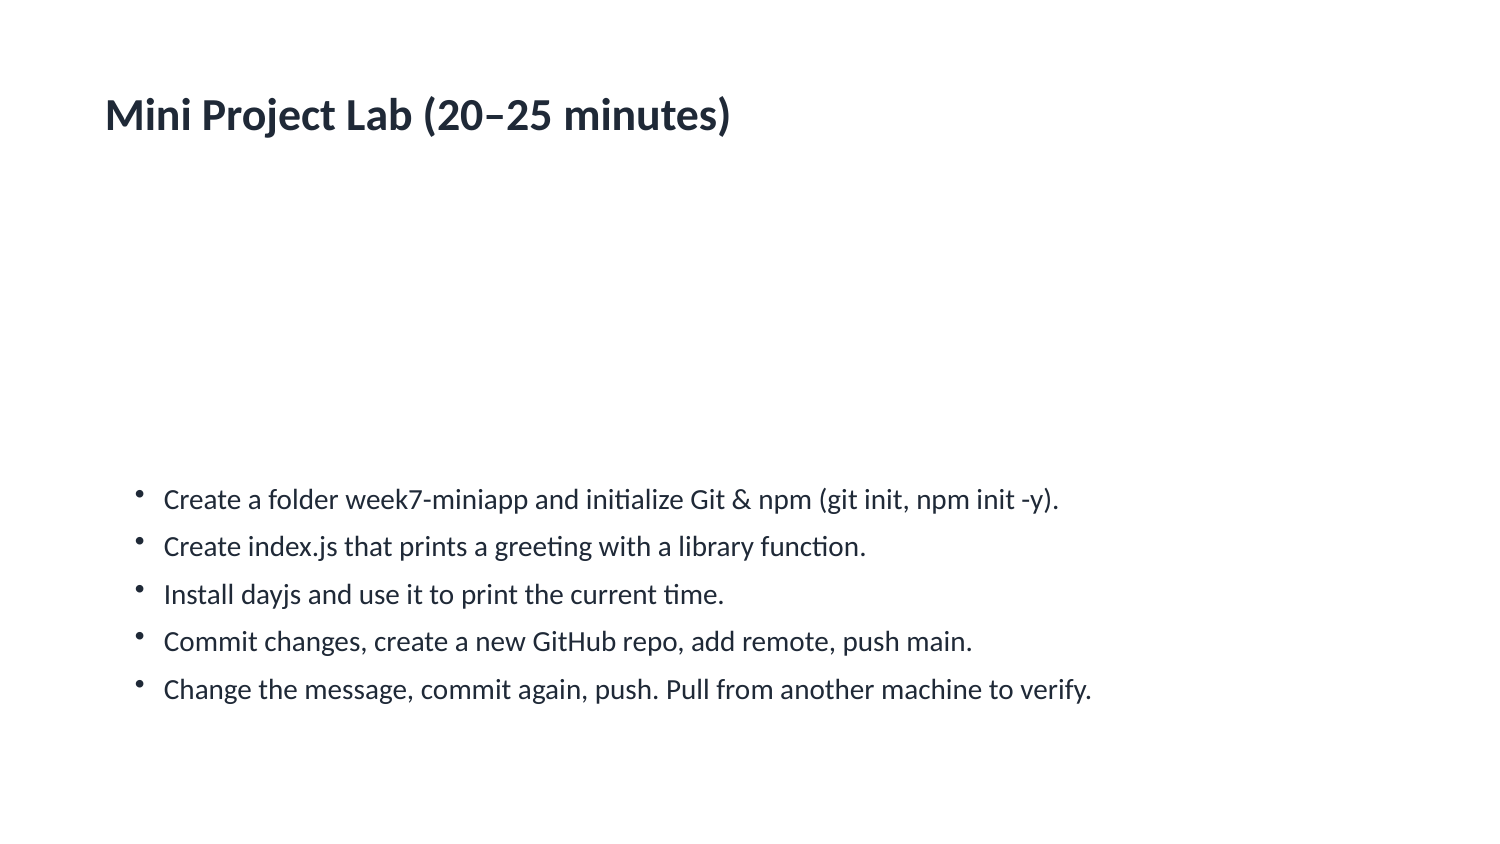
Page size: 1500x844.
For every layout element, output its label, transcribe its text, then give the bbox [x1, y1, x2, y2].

text_box Create a folder week7-miniapp and initialize Git & npm (git init, npm init -y). Create index.js that prints a greeting with a library function. Install dayjs and use it to print the current time. Commit changes, create a new GitHub repo, add remote, push main. Change the message, commit again, push. Pull from another machine to verify. [119, 179, 1500, 844]
text_box Mini Project Lab (20–25 minutes) [89, 59, 1500, 165]
